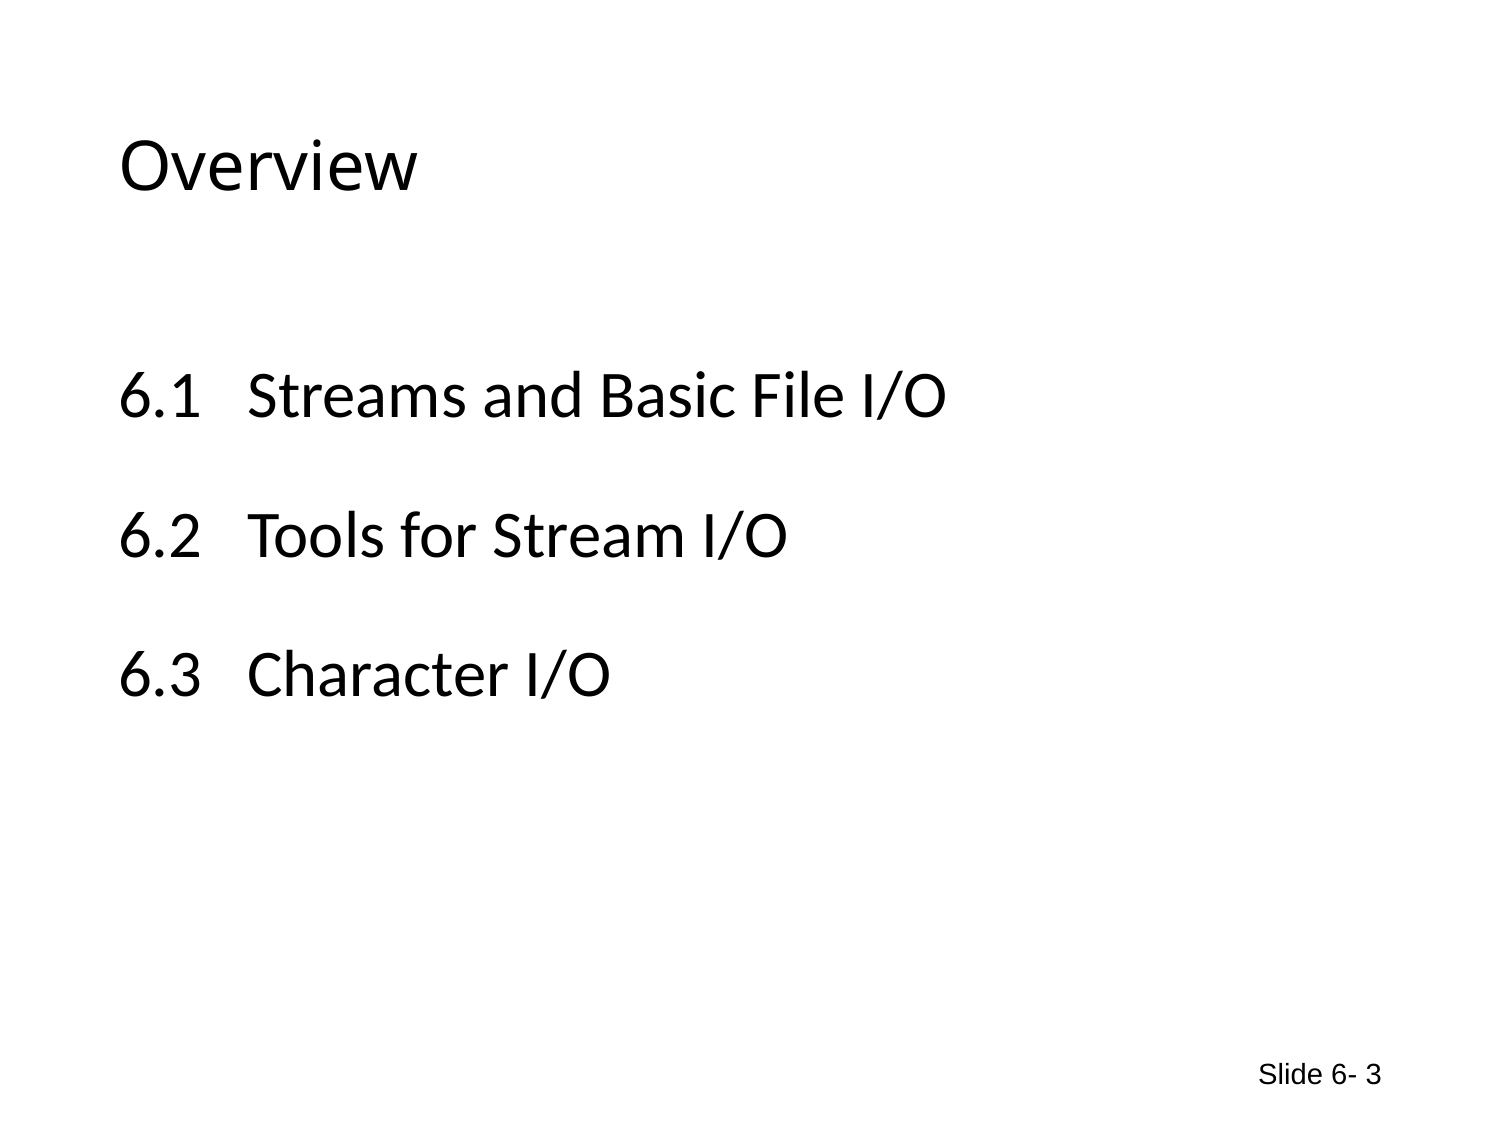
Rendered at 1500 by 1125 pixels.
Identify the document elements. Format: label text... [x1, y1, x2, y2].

list 6.1 Streams and Basic File I/O 6.2 Tools for Stream I/O 6.3 Character I/O [103, 299, 1397, 725]
title Overview [103, 59, 1397, 278]
slide_number Slide 6- 3 [1059, 1042, 1397, 1103]
